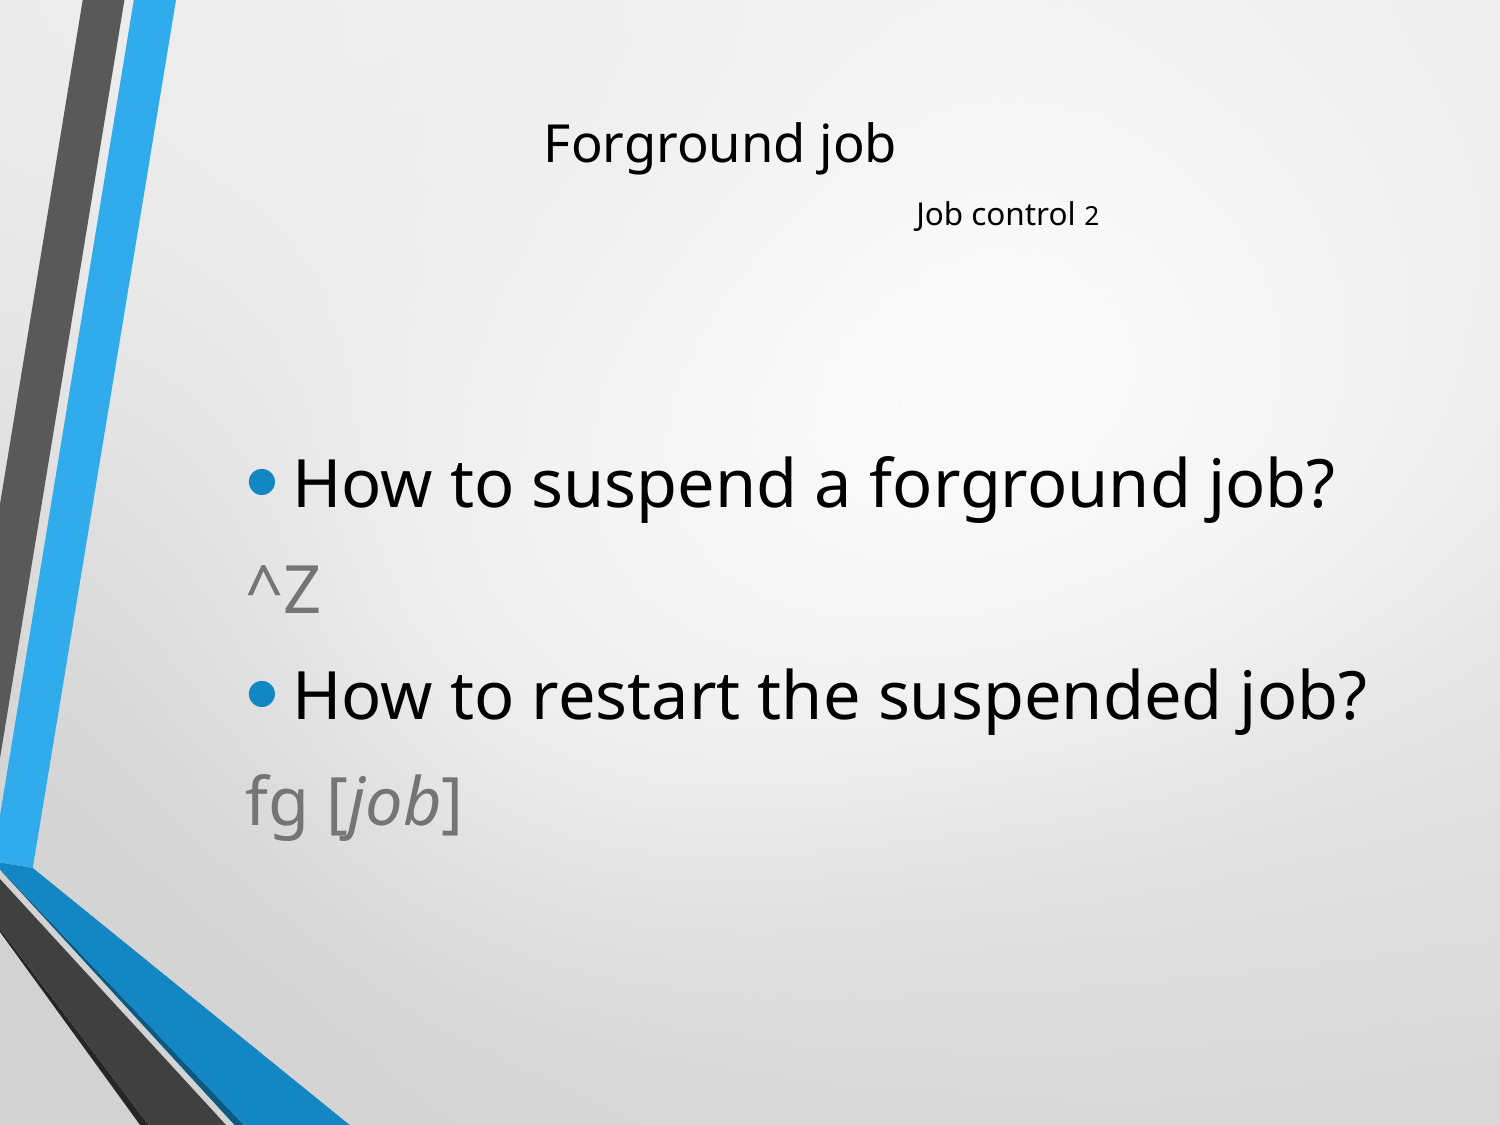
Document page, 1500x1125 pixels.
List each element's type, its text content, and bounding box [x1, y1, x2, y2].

list How to suspend a forground job? ^Z How to restart the suspended job? fg [job] [230, 302, 1500, 978]
title Forground job Job control 2 [253, 101, 1322, 244]
